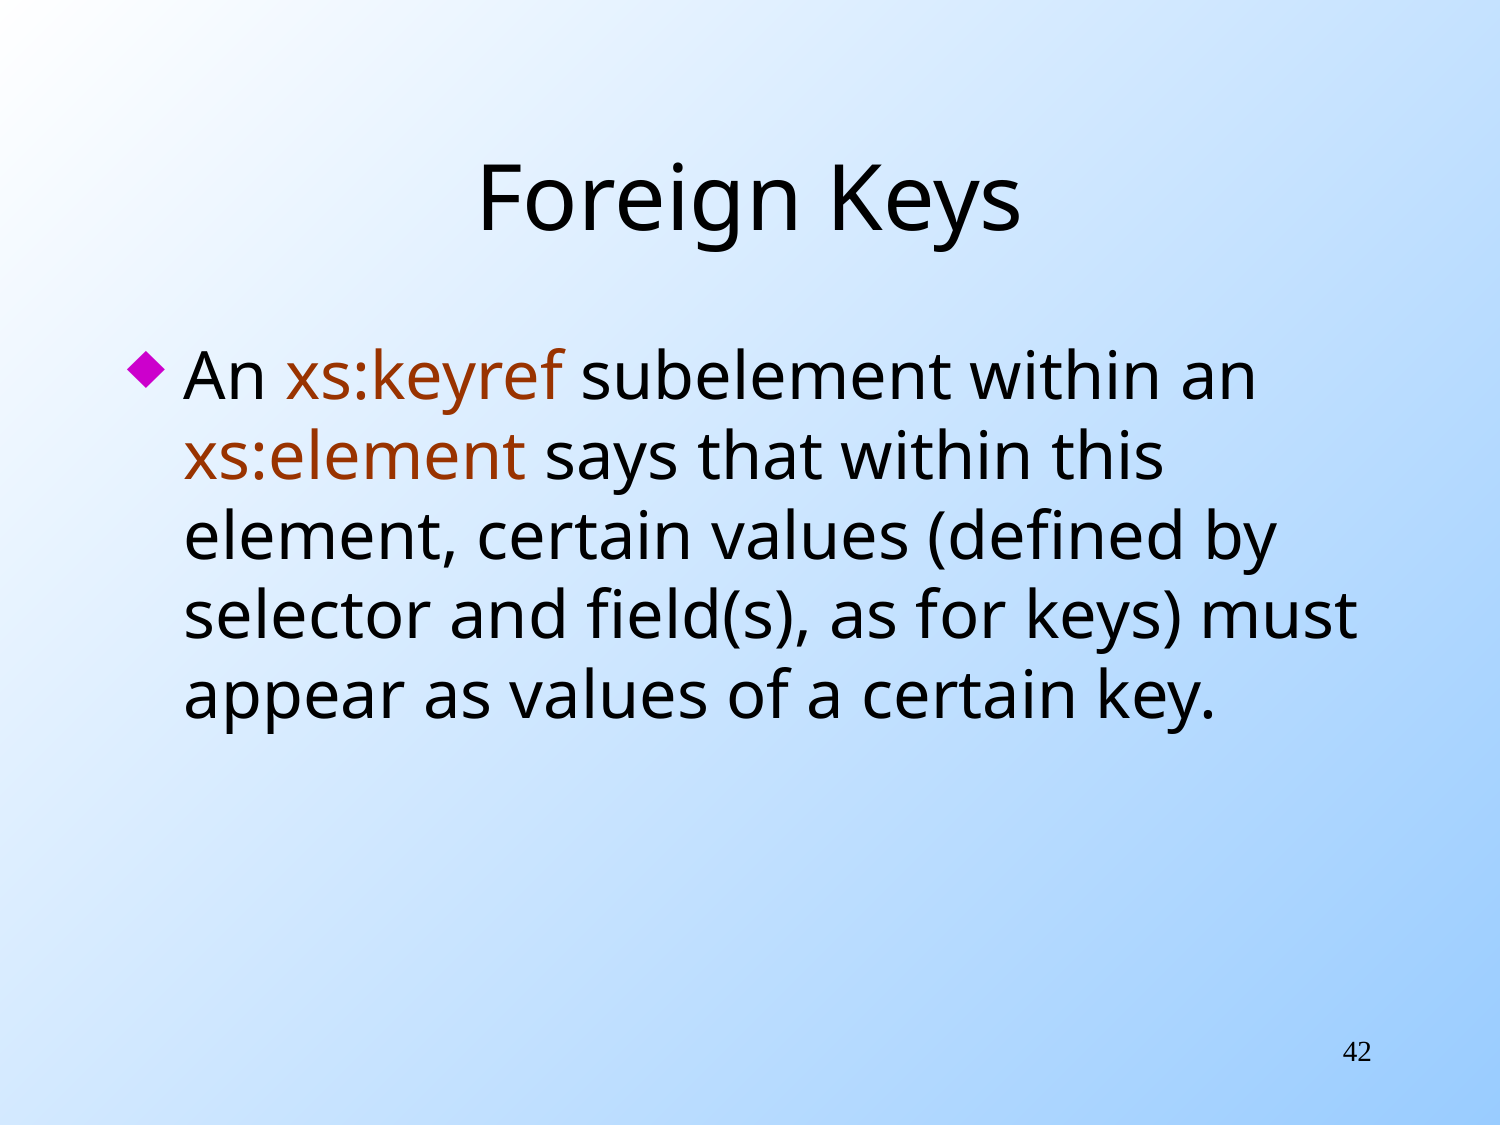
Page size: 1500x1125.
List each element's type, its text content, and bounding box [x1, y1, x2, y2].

title Foreign Keys [112, 99, 1388, 288]
list An xs:keyref subelement within an xs:element says that within this element, certain values (defined by selector and field(s), as for keys) must appear as values of a certain key. [112, 324, 1388, 1000]
slide_number 42 [1074, 1025, 1388, 1100]
